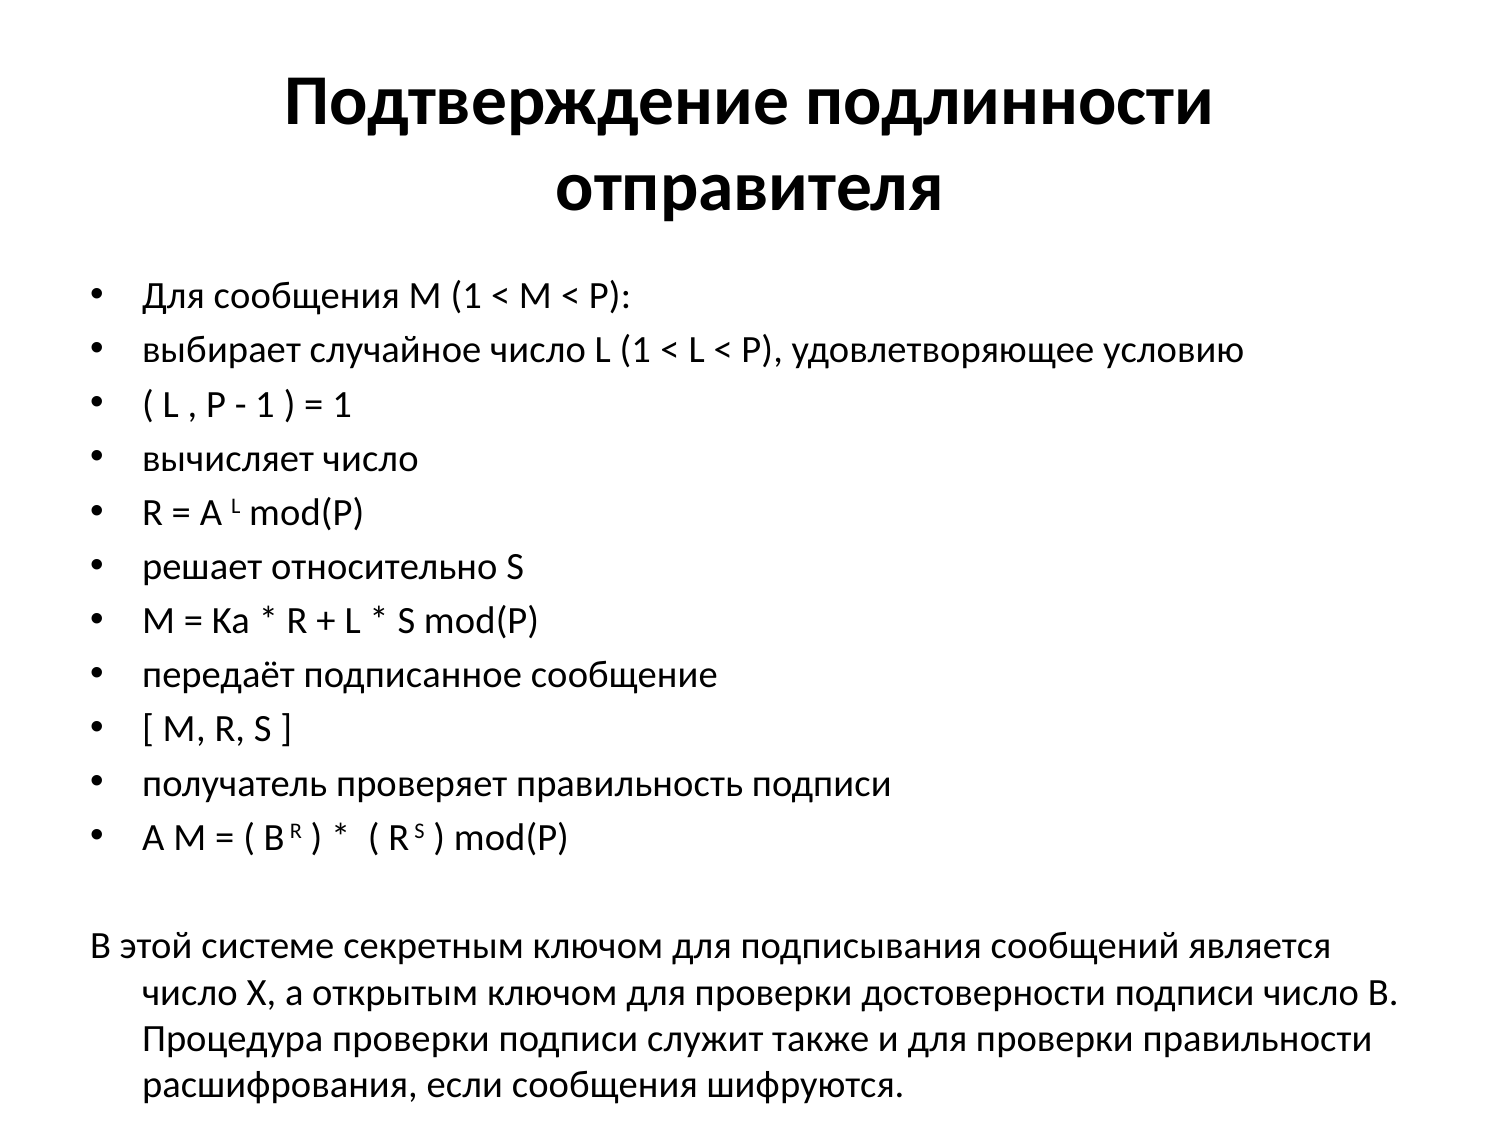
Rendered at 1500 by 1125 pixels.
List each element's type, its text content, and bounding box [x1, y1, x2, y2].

list Для сообщения M (1 < M < P): выбирает случайное число L (1 < L < P), удовлетворяющее условию ( L , P - 1 ) = 1 вычисляет число R = A L mоd(P) решает относительно S M = Ka * R + L * S mоd(P) передаёт подписанное сообщение [ M, R, S ] получатель проверяет правильность подписи A M = ( B R ) * ( R S ) mоd(P) В этой системе секретным ключом для подписывания сообщений является число X, а открытым ключом для проверки достоверности подписи число B. Процедура проверки подписи служит также и для проверки правильности расшифрования, если сообщения шифруются. [75, 262, 1425, 1125]
title Подтверждение подлинности отправителя [75, 45, 1425, 233]
